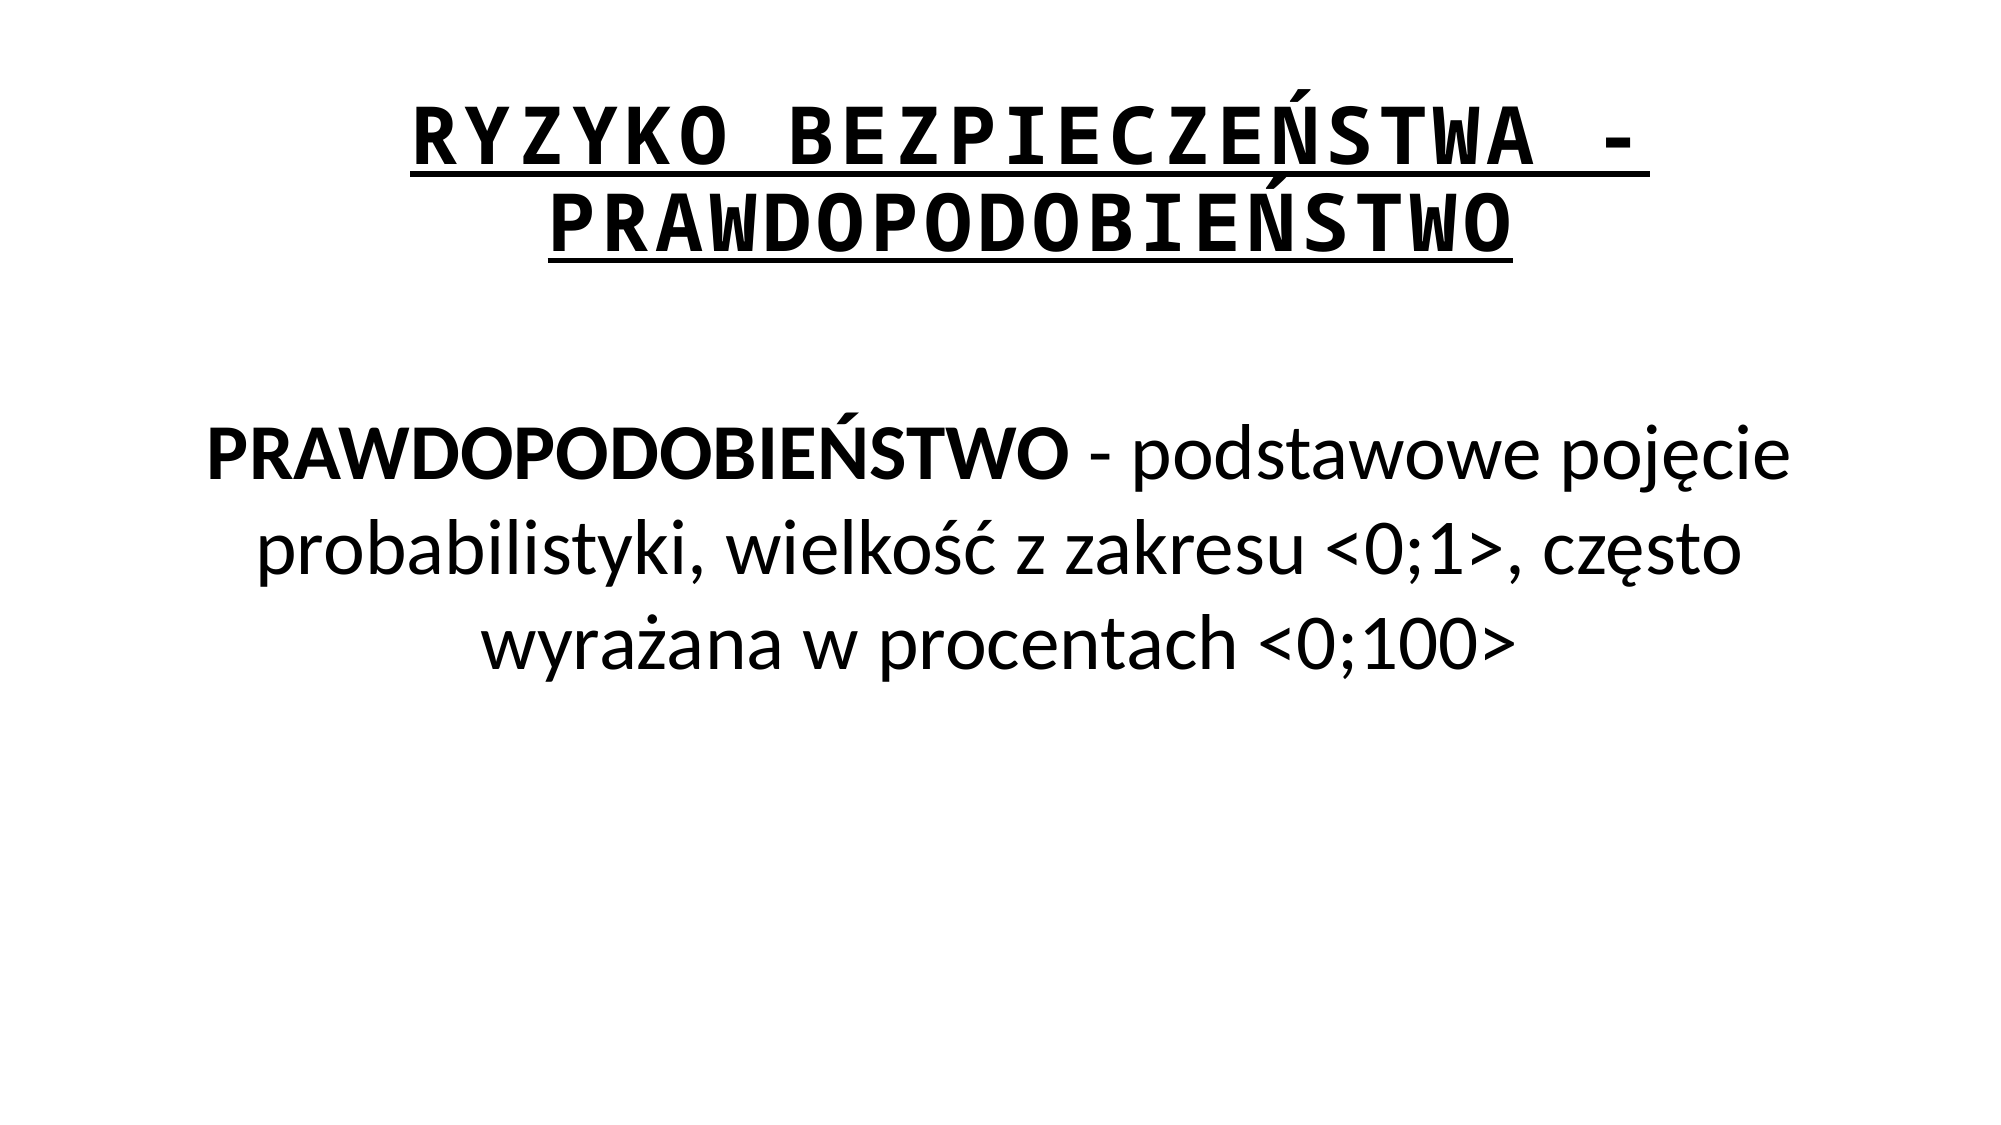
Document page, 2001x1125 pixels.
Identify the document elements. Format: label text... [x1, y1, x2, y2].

text_box PRAWDOPODOBIEŃSTWO - podstawowe pojęcie probabilistyki, wielkość z zakresu <0;1>, często wyrażana w procentach <0;100> [164, 392, 1835, 693]
title RYZYKO BEZPIECZEŃSTWA - PRAWDOPODOBIEŃSTWO [291, 63, 1762, 277]
